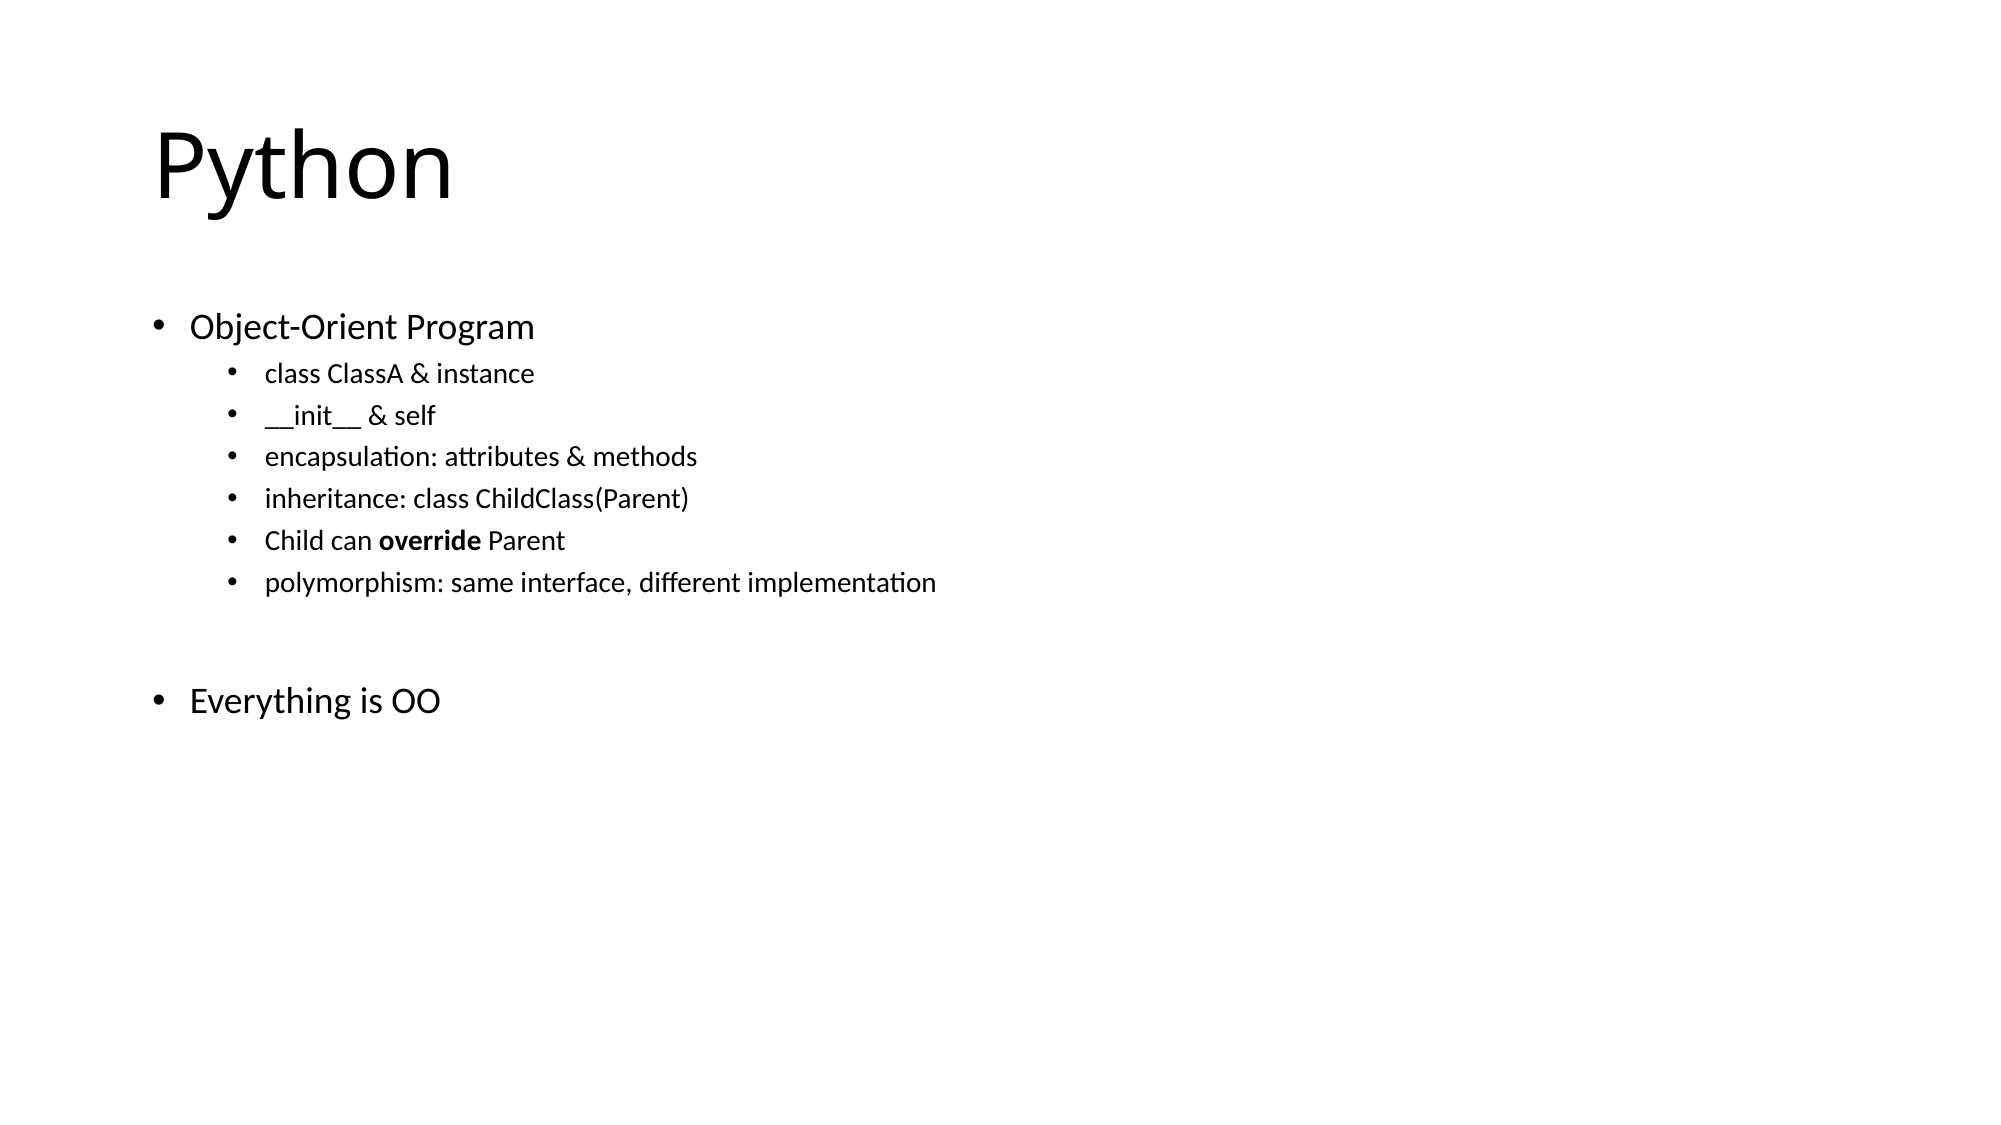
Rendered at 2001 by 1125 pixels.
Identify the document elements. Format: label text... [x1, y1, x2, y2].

list Object-Orient Program class ClassA & instance __init__ & self encapsulation: attributes & methods inheritance: class ChildClass(Parent) Child can override Parent polymorphism: same interface, different implementation Everything is OO [137, 299, 1863, 1014]
title Python [137, 59, 1863, 278]
